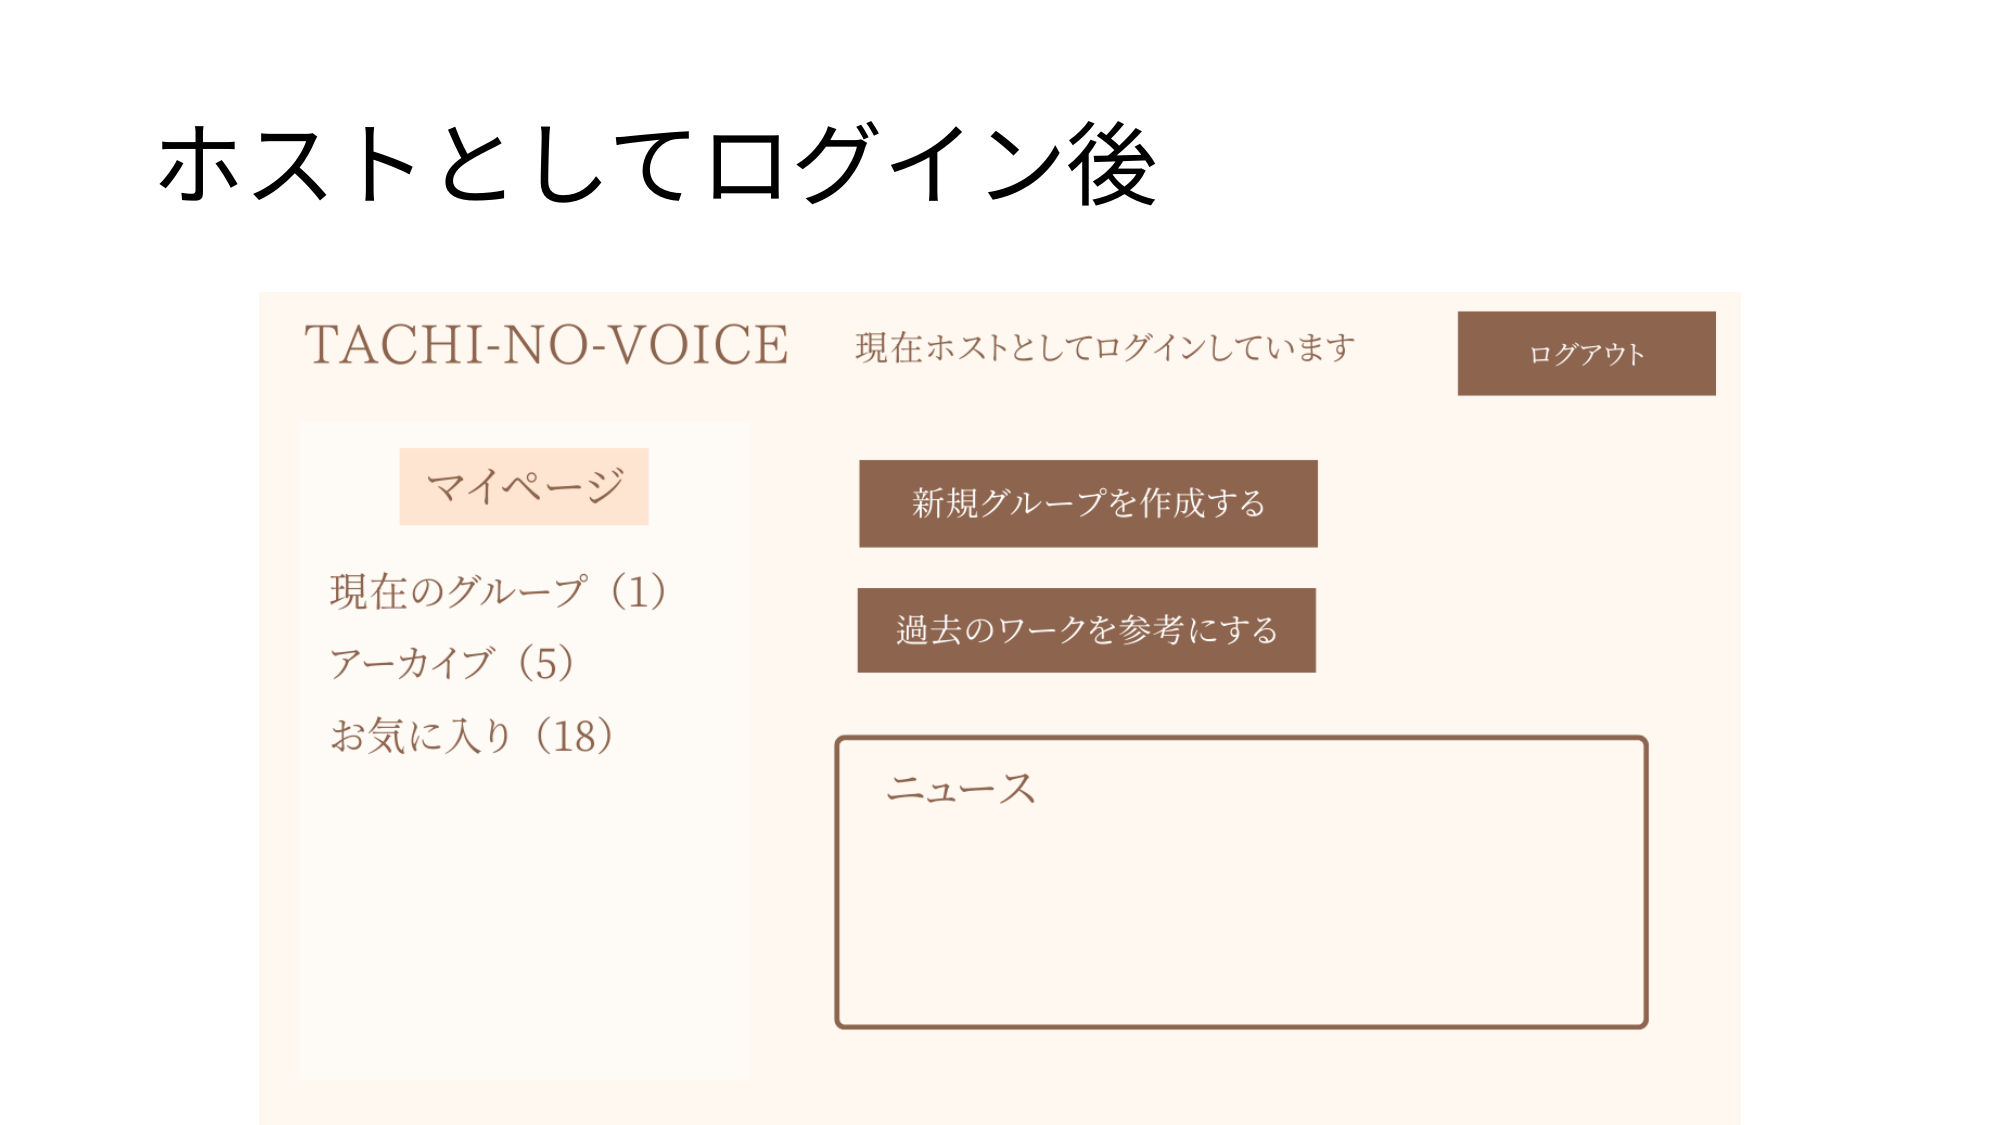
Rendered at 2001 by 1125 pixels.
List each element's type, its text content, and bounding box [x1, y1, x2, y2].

title ホストとしてログイン後 [137, 59, 1863, 278]
picture [259, 292, 1741, 1125]
